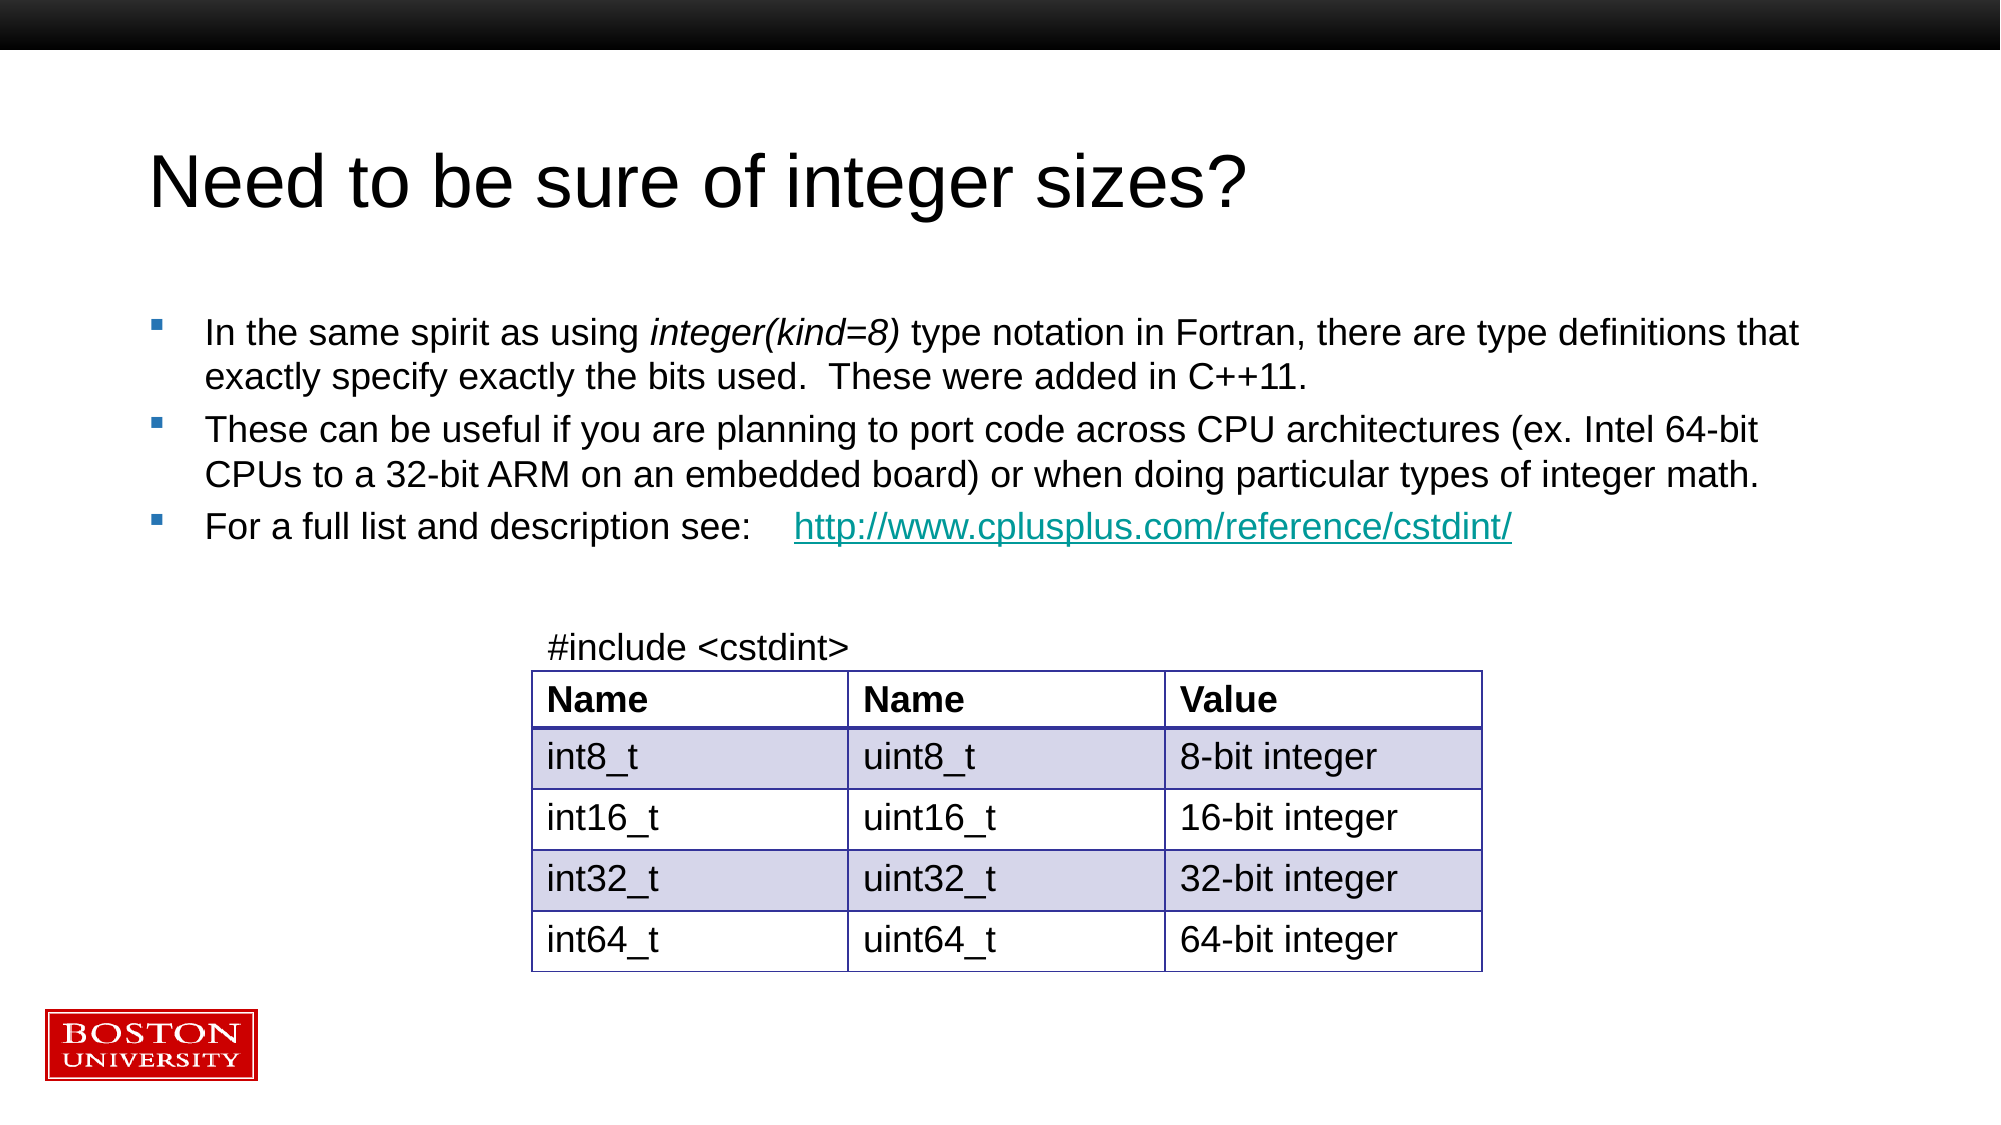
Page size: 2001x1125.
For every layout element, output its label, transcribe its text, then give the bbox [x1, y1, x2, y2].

table_cell int64_t [533, 912, 847, 971]
table_cell 64-bit integer [1166, 912, 1481, 971]
text_box #include <cstdint> [533, 615, 865, 676]
table_header Value [1166, 672, 1481, 726]
table_cell uint8_t [849, 730, 1164, 788]
table_cell 32-bit integer [1166, 851, 1481, 910]
table_cell int8_t [533, 730, 847, 788]
table_header Name [849, 672, 1164, 726]
title Need to be sure of integer sizes? [133, 125, 1867, 238]
list In the same spirit as using integer(kind=8) type notation in Fortran, there are type definitions that exactly specify exactly the bits used. These were added in C++11. These can be useful if you are planning to port code across CPU architectures (ex. Intel 64-bit CPUs to a 32-bit ARM on an embedded board) or when doing particular types of integer math. For a full list and description see: http://www.cplusplus.com/reference/cstdint/ [133, 299, 1867, 938]
table_cell uint64_t [849, 912, 1164, 971]
table_cell uint32_t [849, 851, 1164, 910]
table_cell int16_t [533, 790, 847, 849]
table_header Name [533, 676, 847, 726]
table_cell uint16_t [849, 790, 1164, 849]
table_cell 16-bit integer [1166, 790, 1481, 849]
table_cell 8-bit integer [1166, 730, 1481, 788]
table_cell int32_t [533, 851, 847, 910]
picture [45, 1009, 258, 1081]
